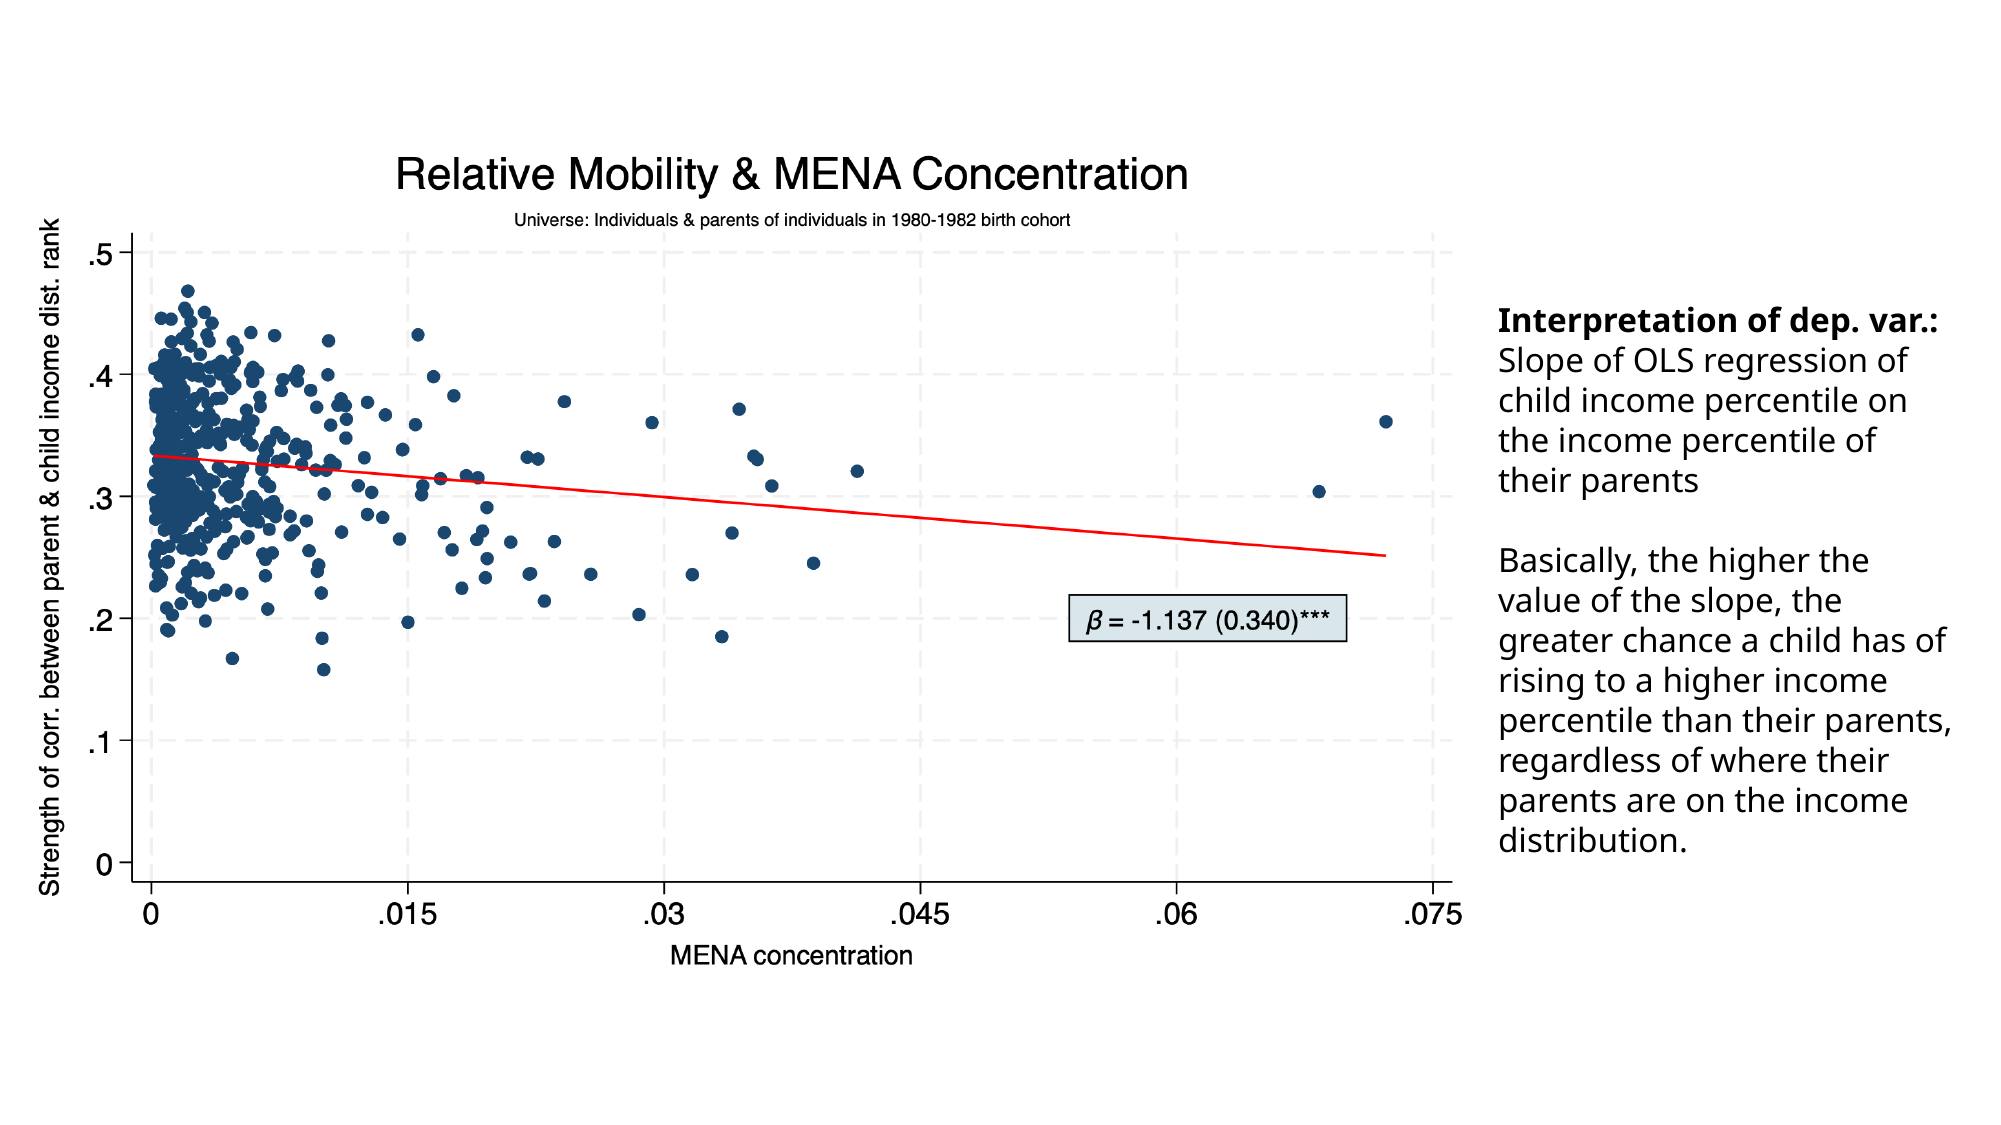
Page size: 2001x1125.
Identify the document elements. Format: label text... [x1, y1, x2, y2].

text_box Interpretation of dep. var.: Slope of OLS regression of child income percentile on the income percentile of their parents Basically, the higher the value of the slope, the greater chance a child has of rising to a higher income percentile than their parents, regardless of where their parents are on the income distribution. [1484, 292, 1970, 866]
picture [0, 116, 1484, 1009]
